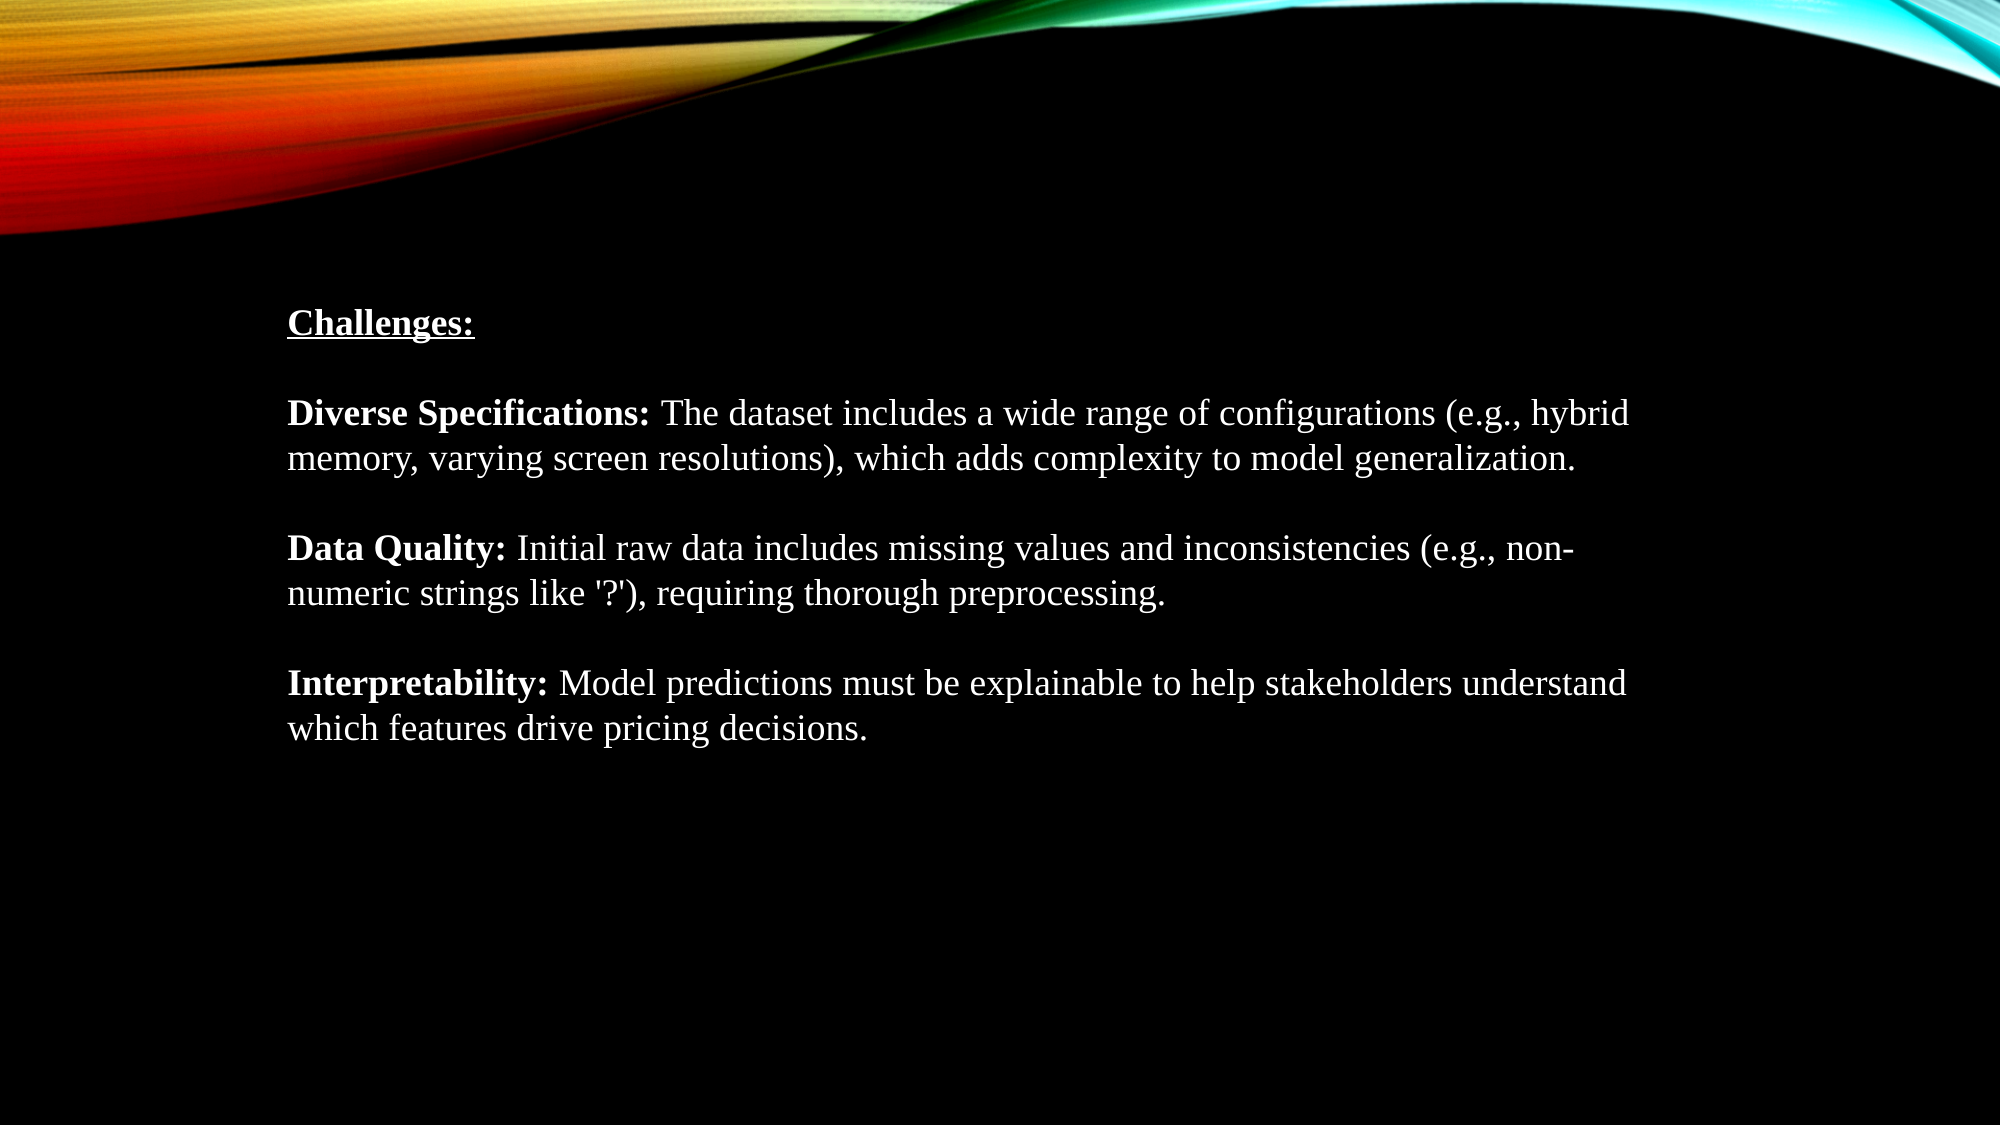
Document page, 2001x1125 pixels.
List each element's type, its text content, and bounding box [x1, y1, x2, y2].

text_box Challenges: Diverse Specifications: The dataset includes a wide range of configurations (e.g., hybrid memory, varying screen resolutions), which adds complexity to model generalization. Data Quality: Initial raw data includes missing values and inconsistencies (e.g., non-numeric strings like '?'), requiring thorough preprocessing. Interpretability: Model predictions must be explainable to help stakeholders understand which features drive pricing decisions. [272, 290, 1692, 800]
picture [0, 0, 2000, 237]
